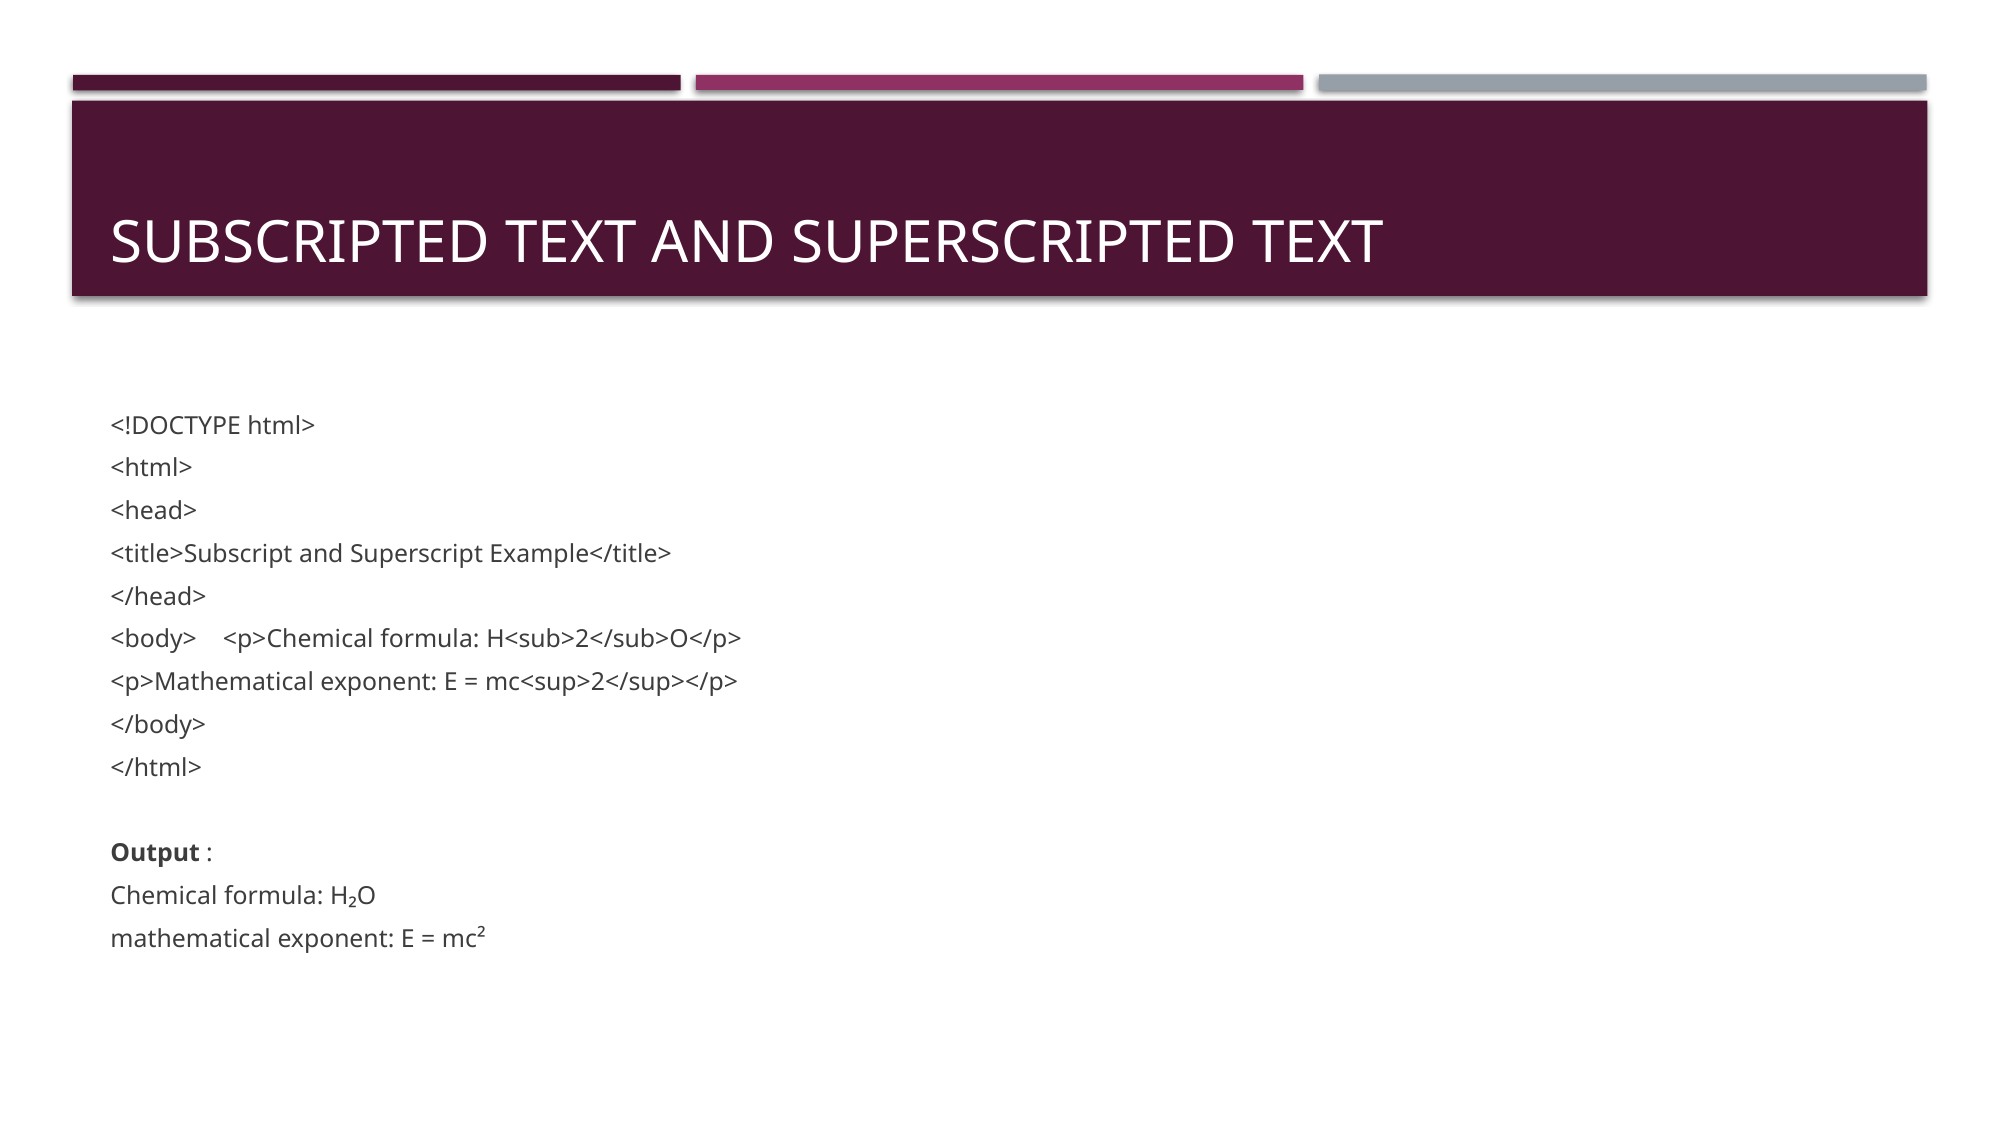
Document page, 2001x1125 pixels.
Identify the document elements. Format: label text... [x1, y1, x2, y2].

title Subscripted text and superscripted text [95, 115, 1905, 282]
list <!DOCTYPE html> <html> <head> <title>Subscript and Superscript Example</title> </head> <body> <p>Chemical formula: H<sub>2</sub>O</p> <p>Mathematical exponent: E = mc<sup>2</sup></p> </body> </html> Output : Chemical formula: H₂O mathematical exponent: E = mc² [95, 357, 1905, 962]
